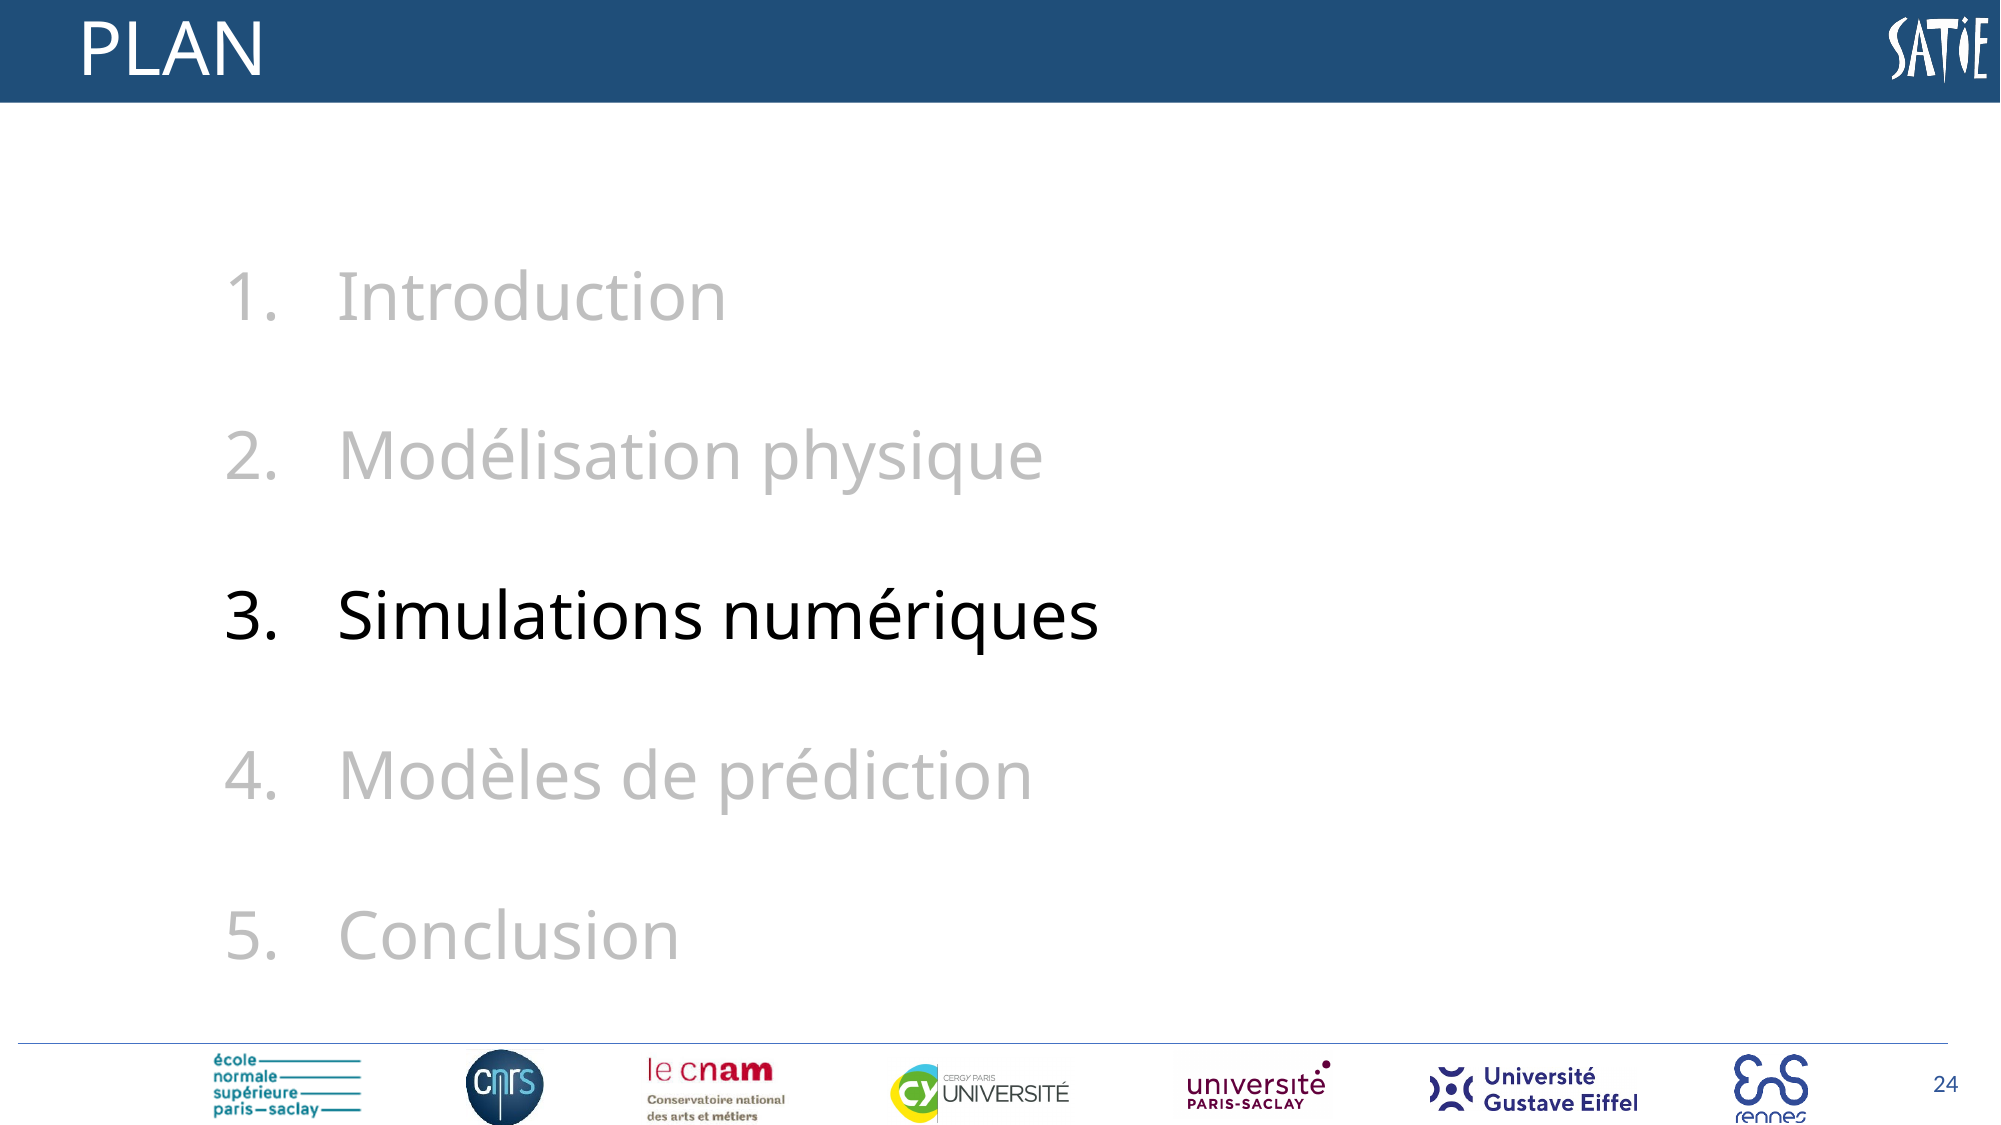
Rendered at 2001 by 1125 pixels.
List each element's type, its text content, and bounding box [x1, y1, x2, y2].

picture [641, 1052, 790, 1125]
picture [1173, 1050, 1333, 1119]
slide_number 23 [1523, 1053, 1974, 1113]
picture [1430, 1067, 1523, 1111]
title PLAN [62, 6, 1813, 96]
picture [1734, 1113, 1808, 1123]
picture [211, 1051, 369, 1125]
picture [466, 1049, 544, 1125]
picture [887, 1057, 1075, 1125]
text_box Introduction Modélisation physique Simulations numériques Modèles de prédiction Conclusion [210, 165, 1265, 981]
